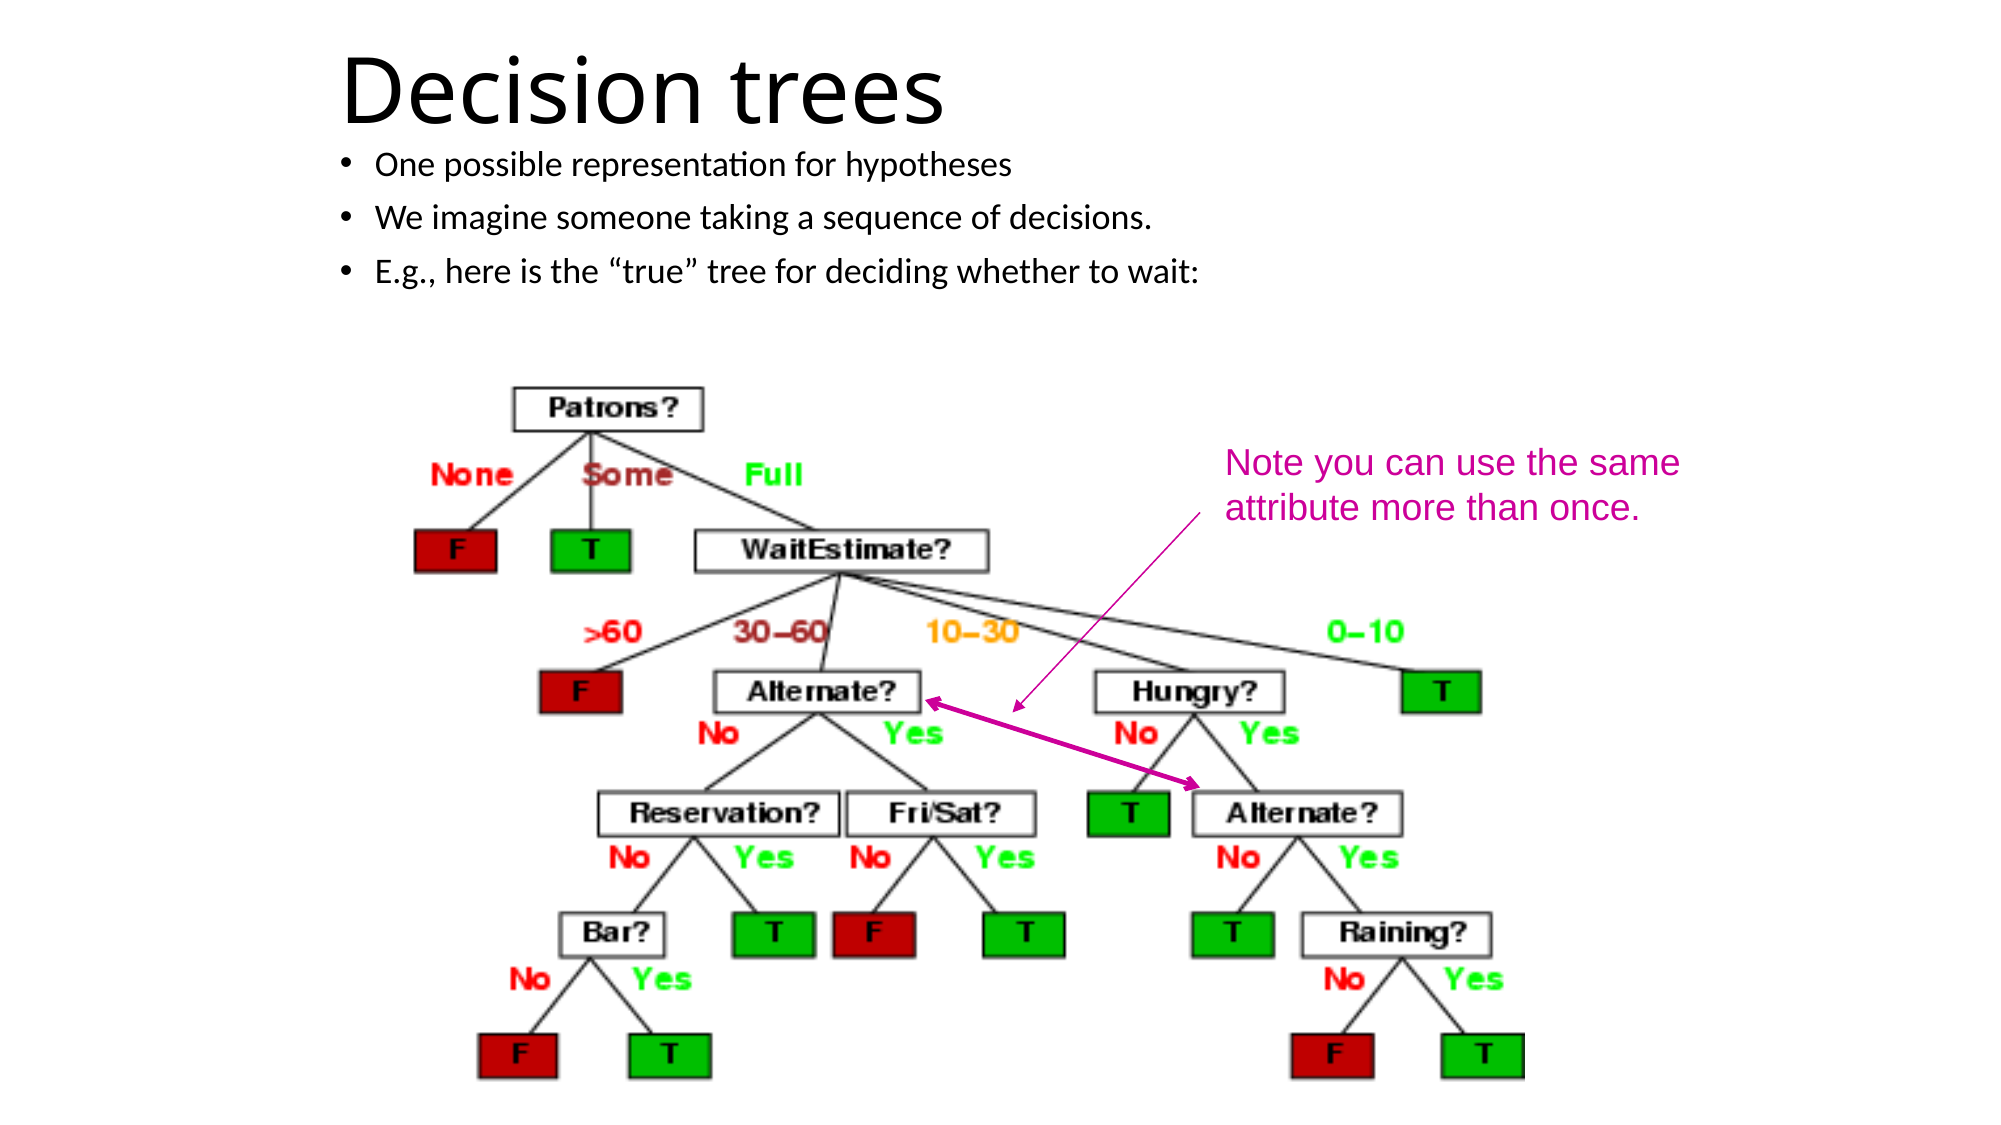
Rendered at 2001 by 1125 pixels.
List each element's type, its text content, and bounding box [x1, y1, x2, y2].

text_box Note you can use the same attribute more than once. [1525, 430, 1707, 536]
list One possible representation for hypotheses We imagine someone taking a sequence of decisions. E.g., here is the “true” tree for deciding whether to wait: [324, 137, 1750, 300]
picture [412, 352, 1525, 1125]
title Decision trees [324, 0, 1675, 137]
